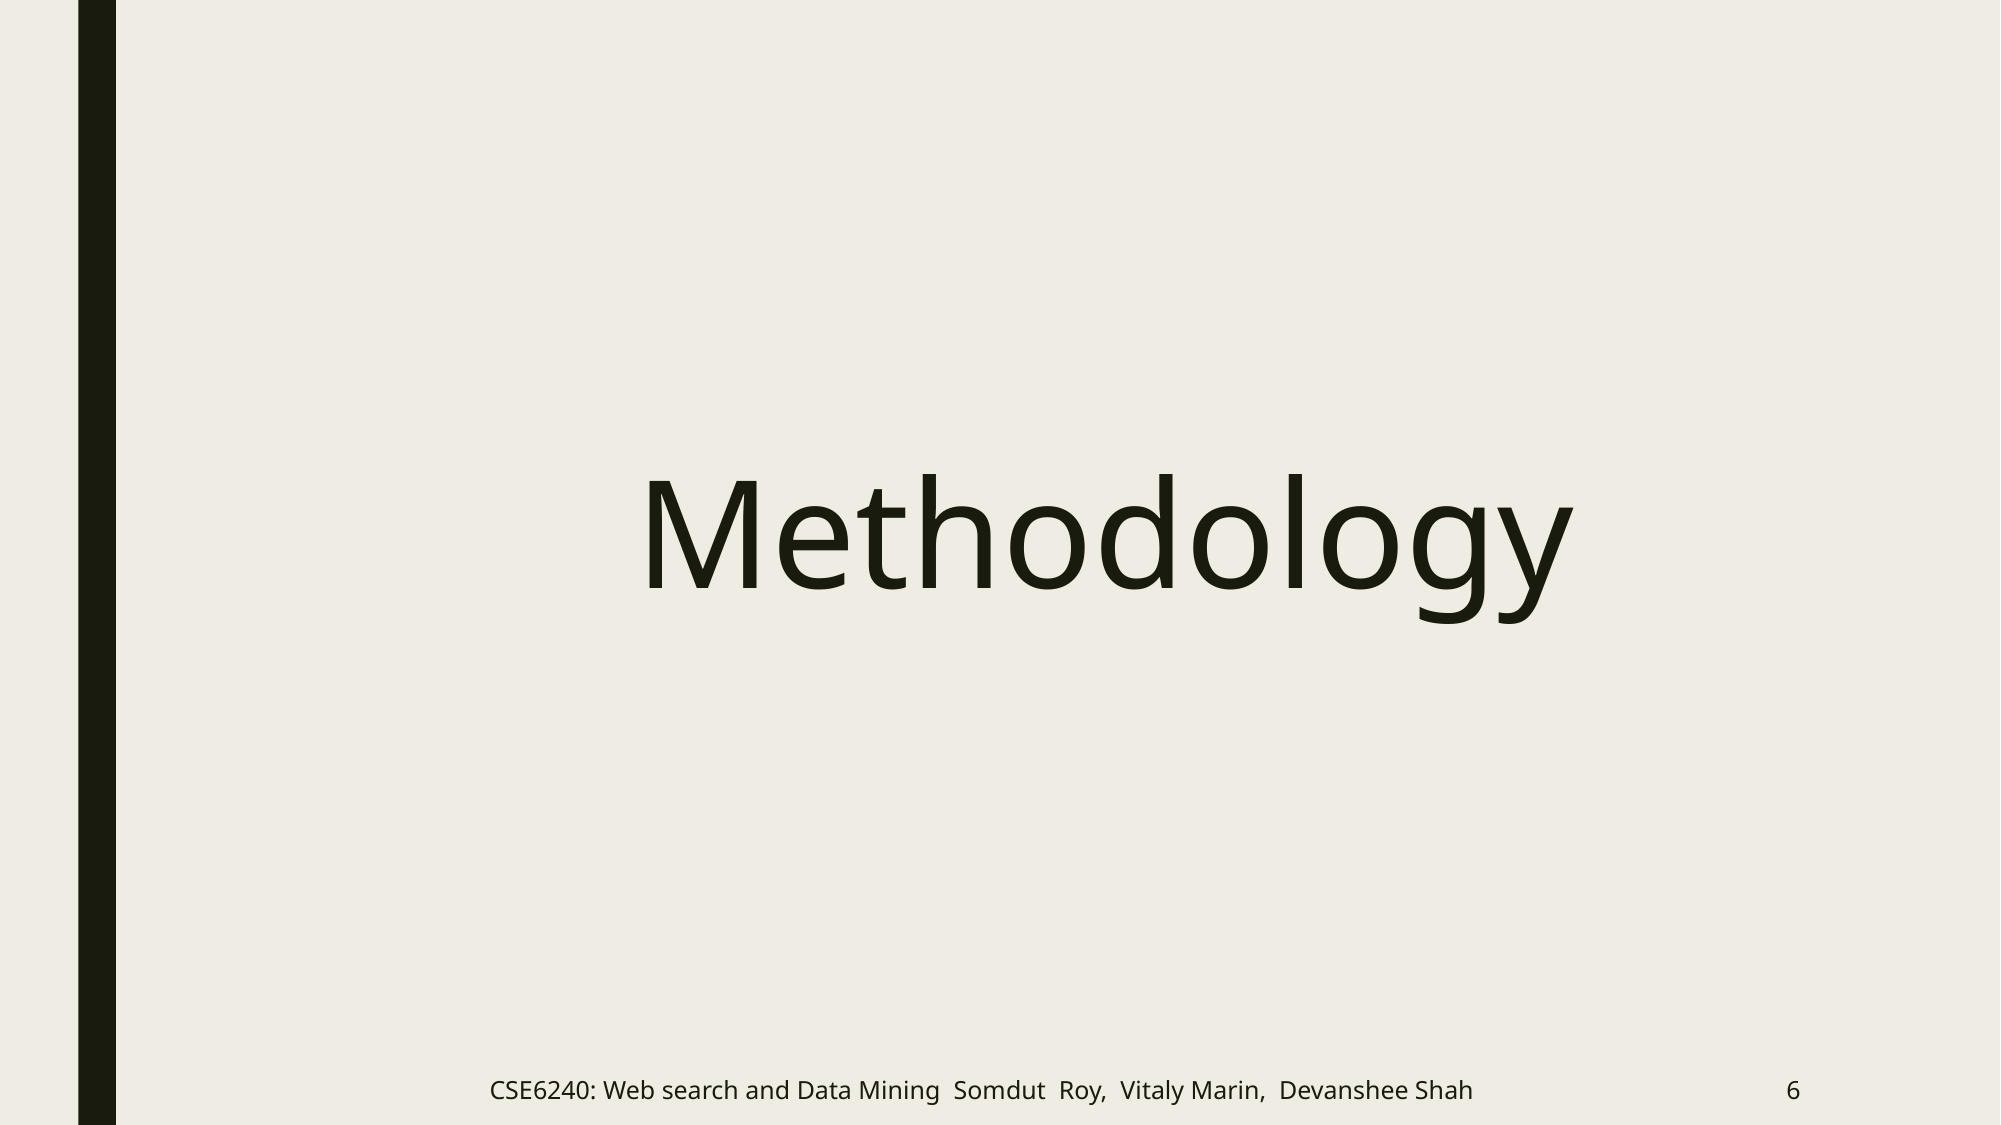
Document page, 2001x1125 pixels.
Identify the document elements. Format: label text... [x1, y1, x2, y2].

slide_number 6 [1553, 1058, 1816, 1125]
footer CSE6240: Web search and Data Mining Somdut Roy, Vitaly Marin, Devanshee Shah [474, 1058, 1505, 1125]
title Methodology [620, 453, 2000, 698]
